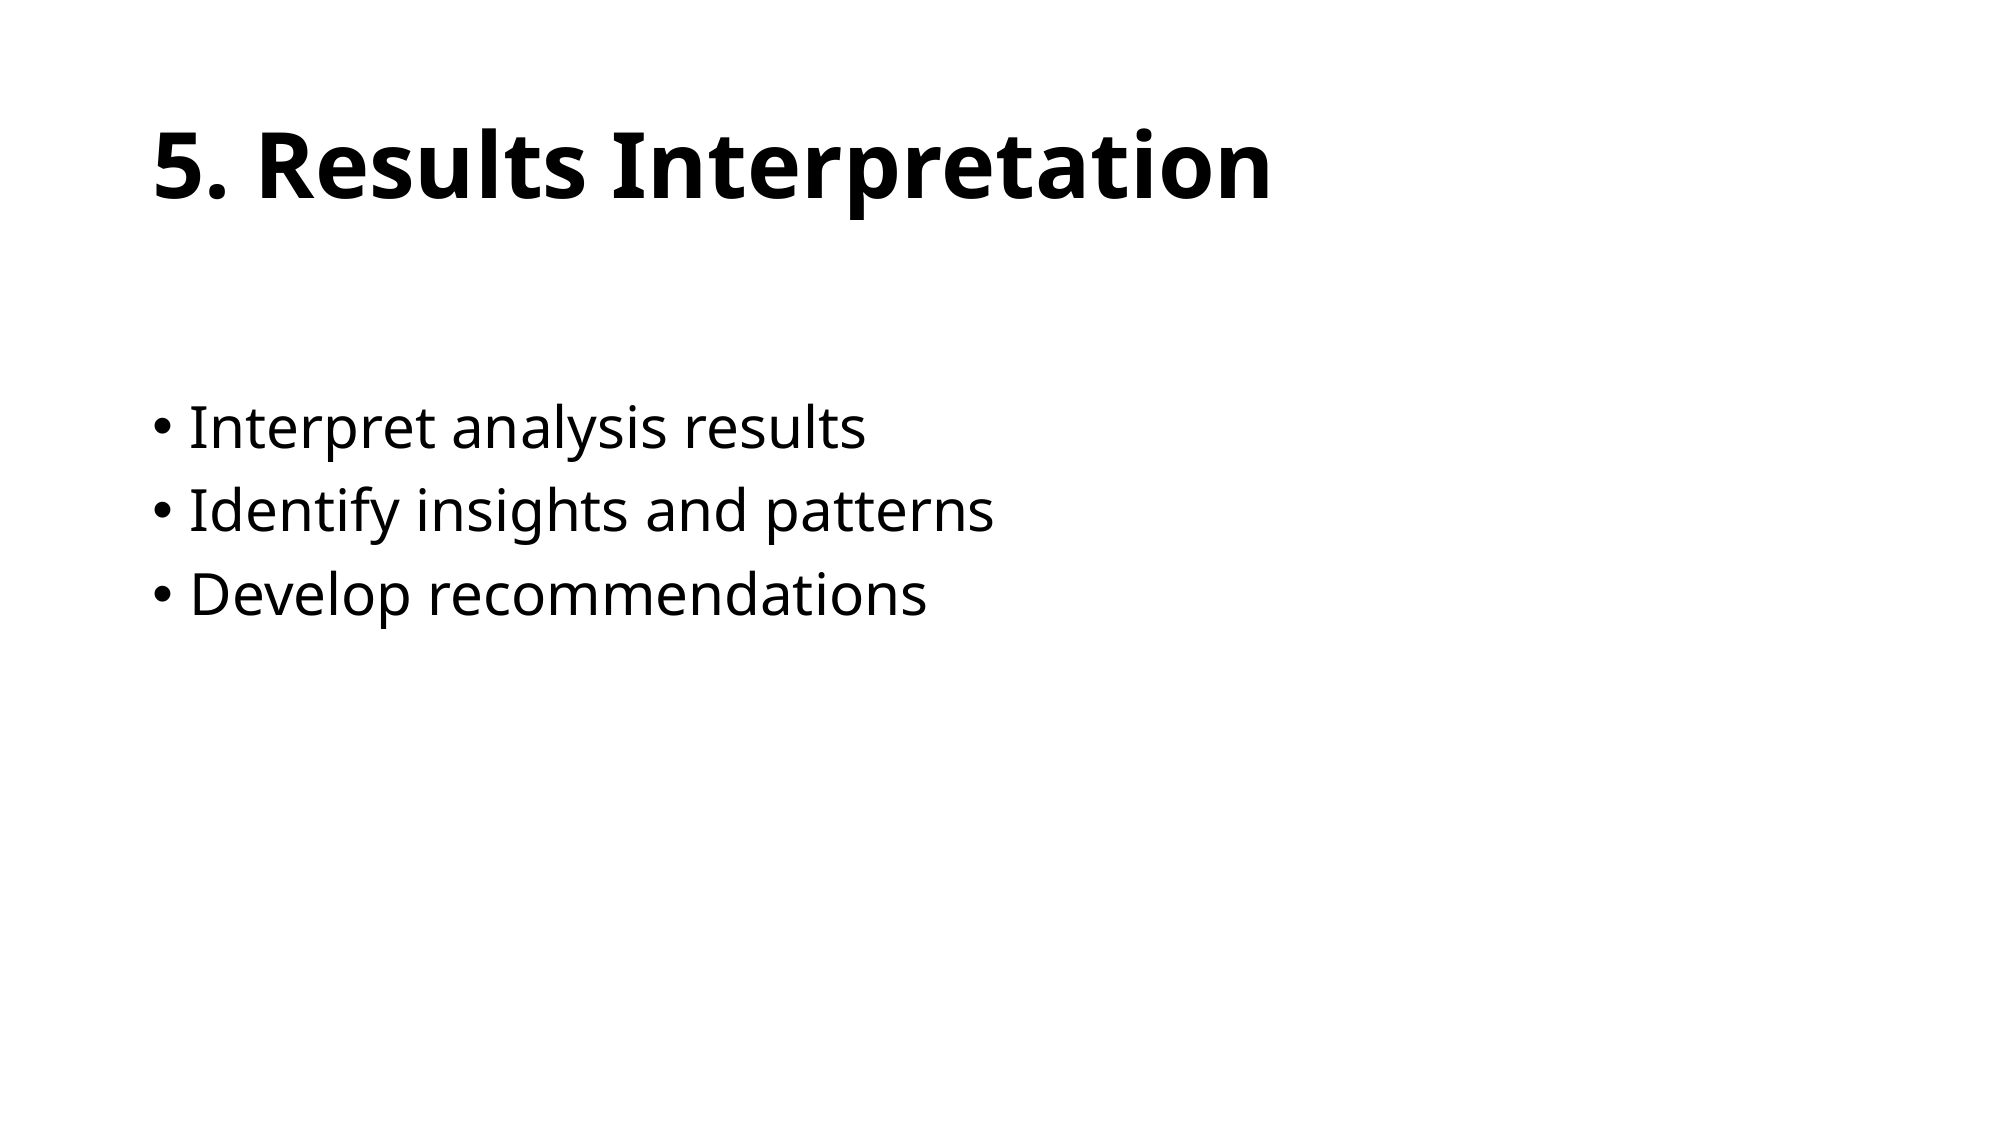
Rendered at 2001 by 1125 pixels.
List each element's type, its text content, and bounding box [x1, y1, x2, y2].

title 5. Results Interpretation [137, 59, 1863, 278]
list Interpret analysis results Identify insights and patterns Develop recommendations [137, 299, 1863, 1014]
